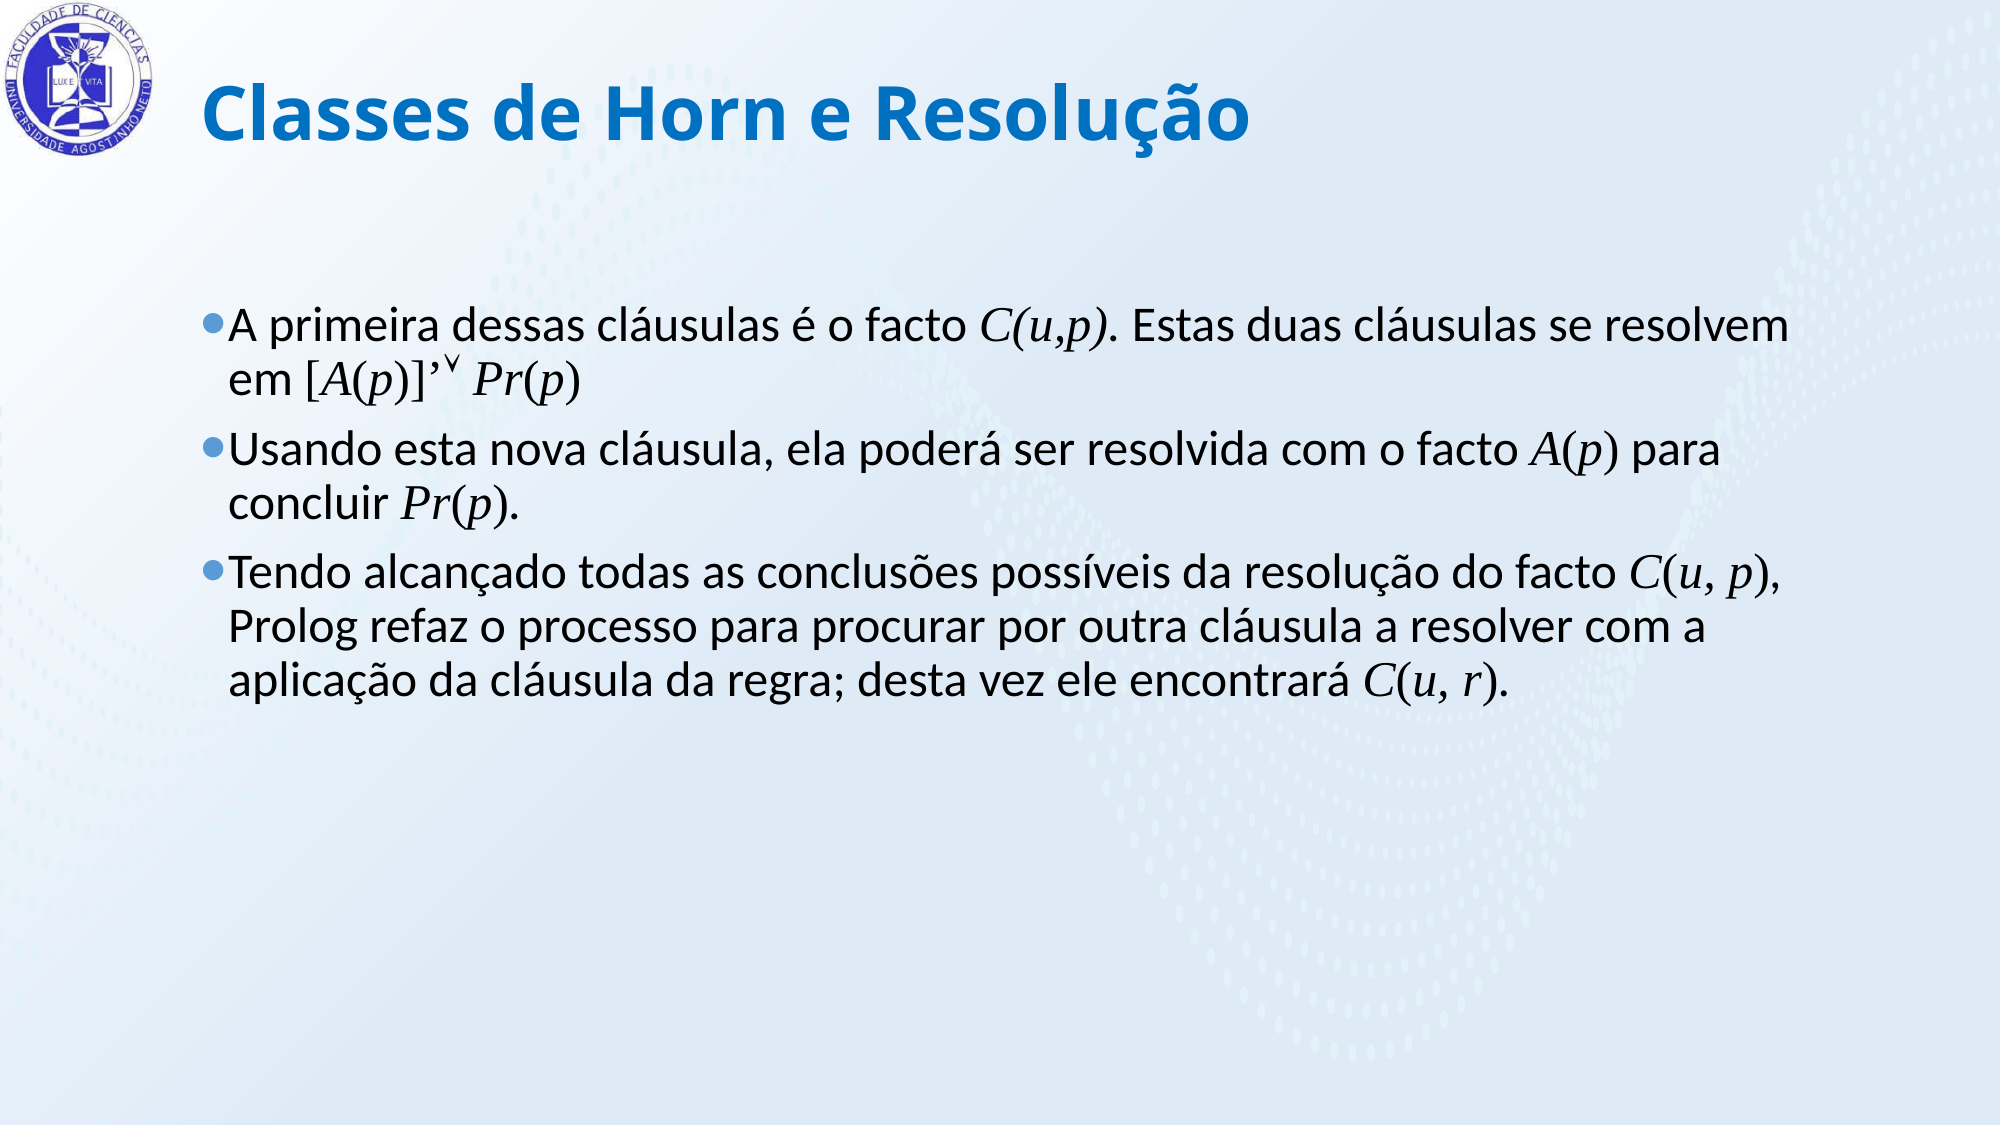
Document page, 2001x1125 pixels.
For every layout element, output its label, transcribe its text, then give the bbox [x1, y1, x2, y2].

list A primeira dessas cláusulas é o facto C(u,p). Estas duas cláusulas se resolvem em [A(p)]’ Pr(p) Usando esta nova cláusula, ela poderá ser resolvida com o facto A(p) para concluir Pr(p). Tendo alcançado todas as conclusões possíveis da resolução do facto C(u, p), Prolog refaz o processo para procurar por outra cláusula a resolver com a aplicação da cláusula da regra; desta vez ele encontrará C(u, r). [184, 290, 1863, 1005]
title Classes de Horn e Resolução [184, 30, 1408, 201]
picture [0, 0, 182, 161]
